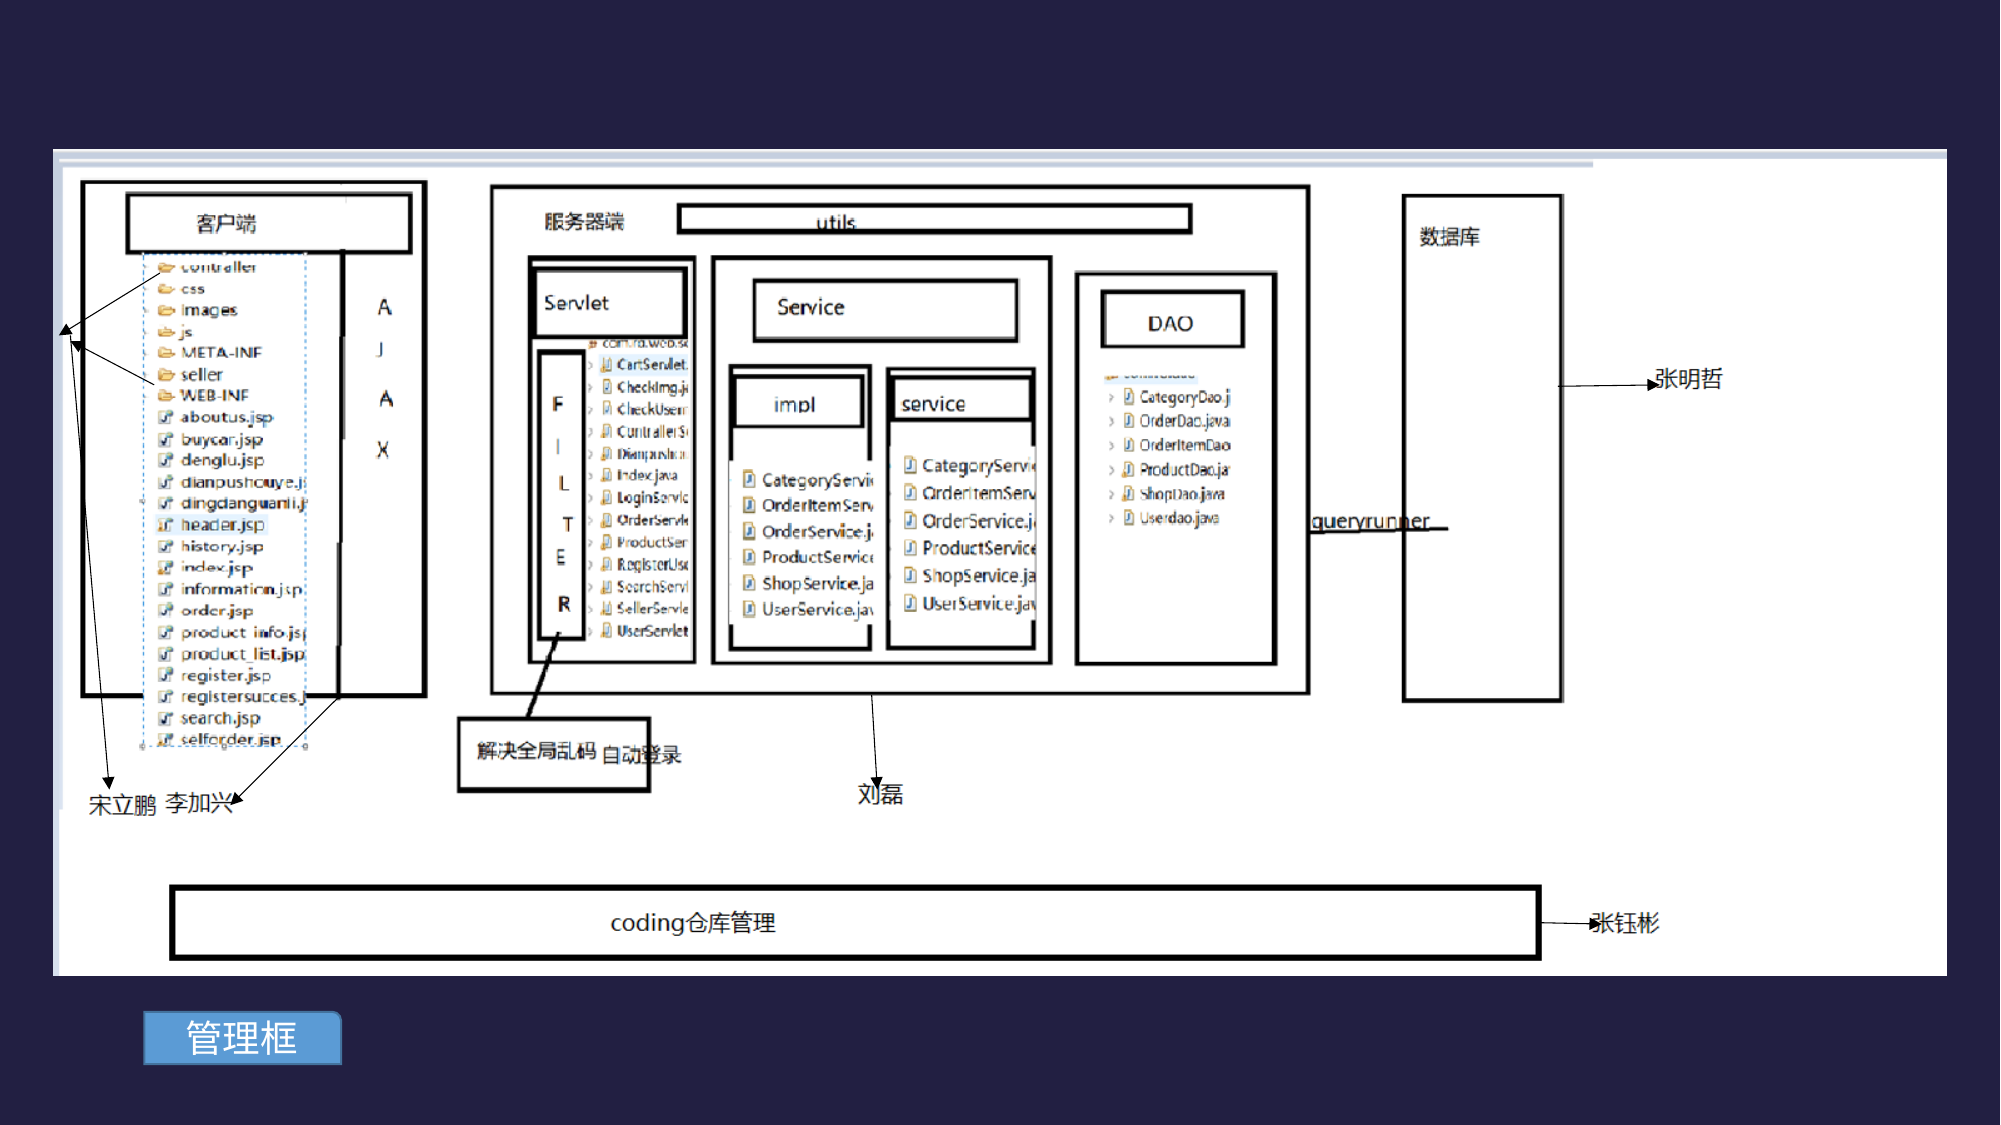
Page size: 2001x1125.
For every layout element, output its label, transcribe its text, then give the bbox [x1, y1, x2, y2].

text_box [0, 0, 2000, 1125]
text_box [58, 273, 160, 336]
text_box 管理框 [143, 1047, 343, 1066]
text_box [110, 341, 155, 385]
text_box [230, 694, 341, 806]
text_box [871, 694, 878, 790]
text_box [70, 335, 110, 790]
picture [52, 78, 1947, 1047]
